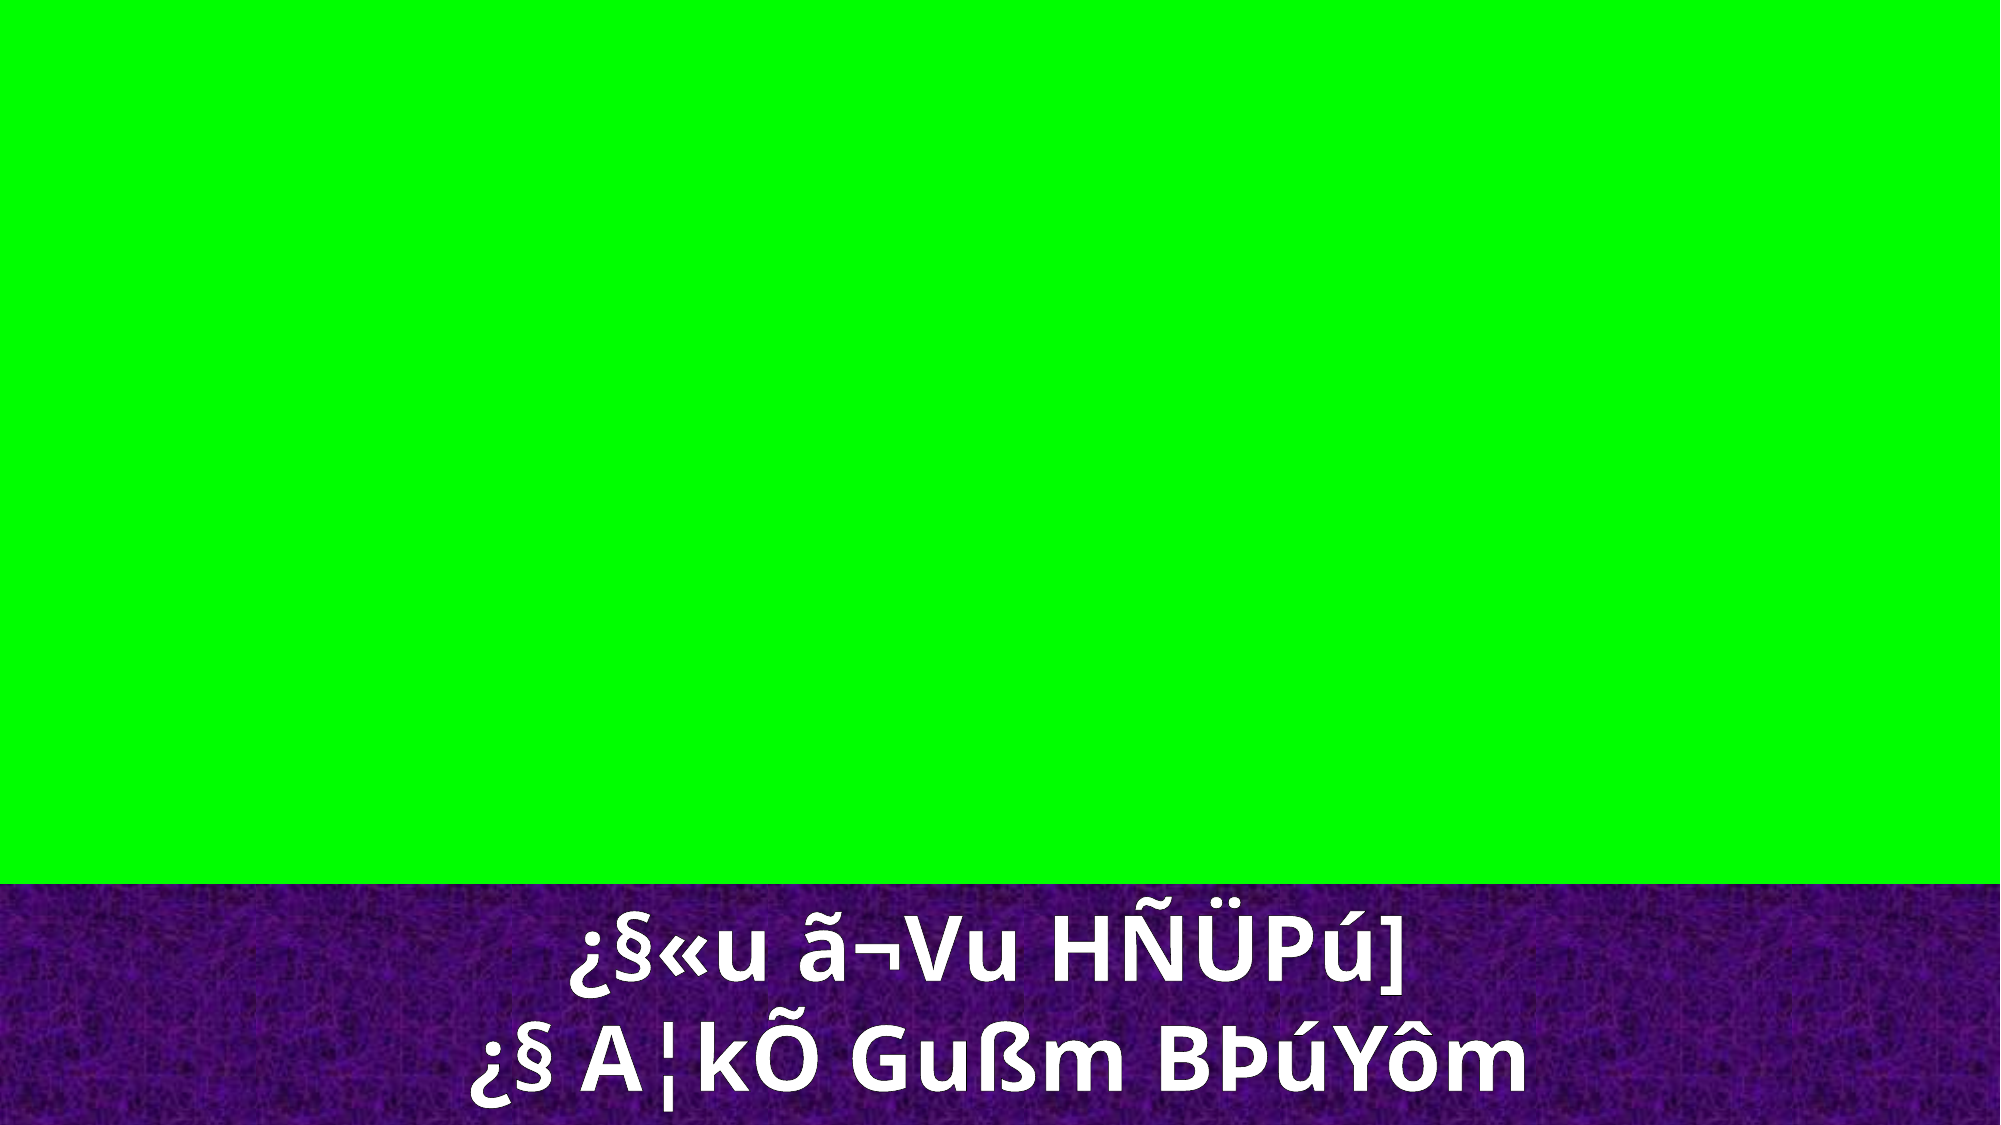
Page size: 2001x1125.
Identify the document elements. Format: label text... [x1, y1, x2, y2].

text_box [0, 884, 2000, 1125]
text_box ¿§«u ã¬Vu HÑÜPú] ¿§ A¦kÕ Gußm BÞúYôm [347, 882, 1653, 1117]
